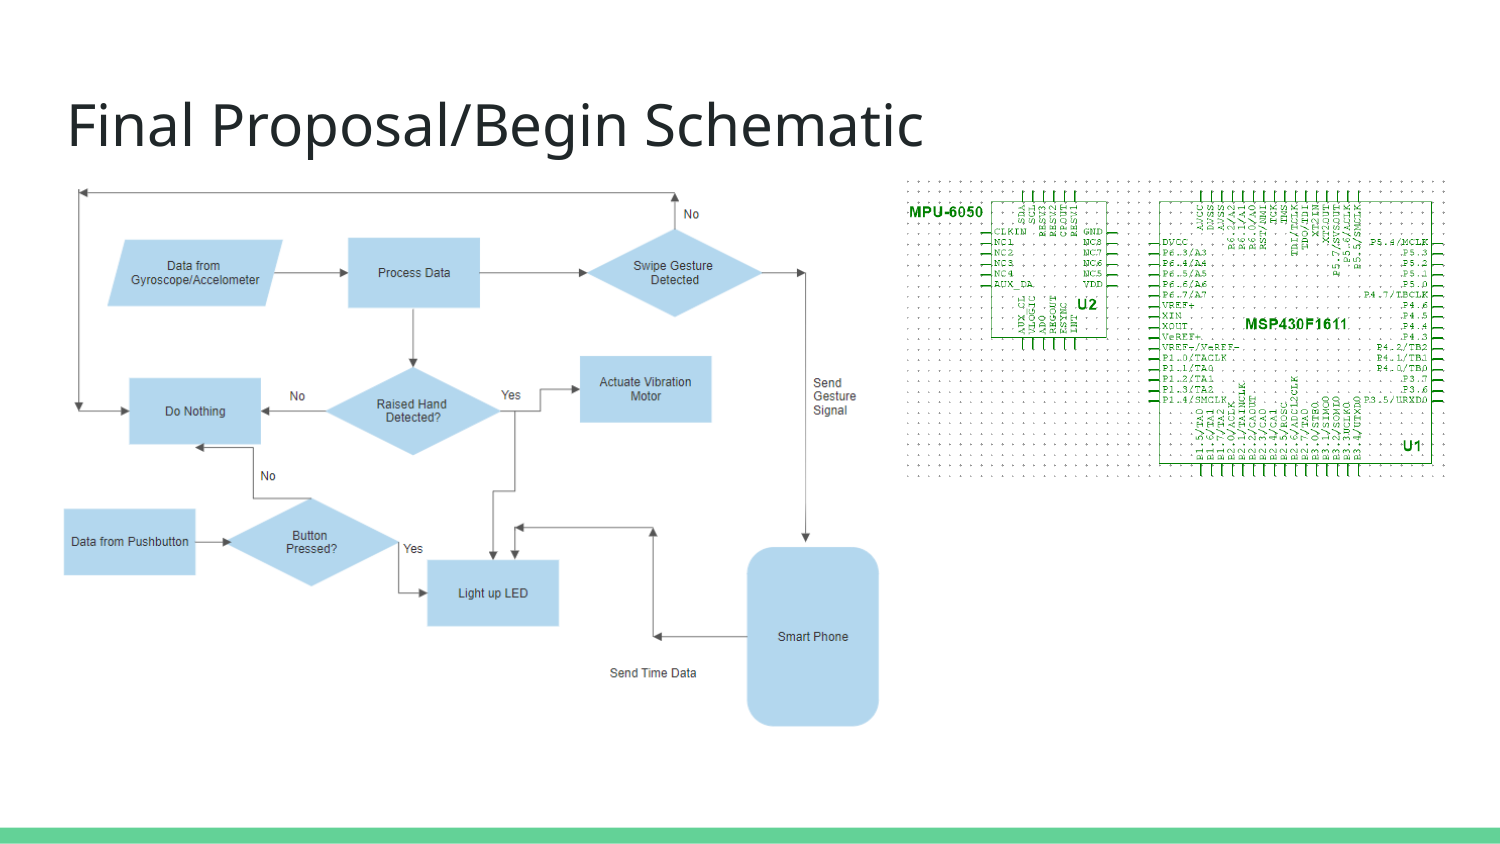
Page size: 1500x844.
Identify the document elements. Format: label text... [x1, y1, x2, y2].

picture [50, 173, 1451, 738]
title Final Proposal/Begin Schematic [51, 72, 1449, 167]
